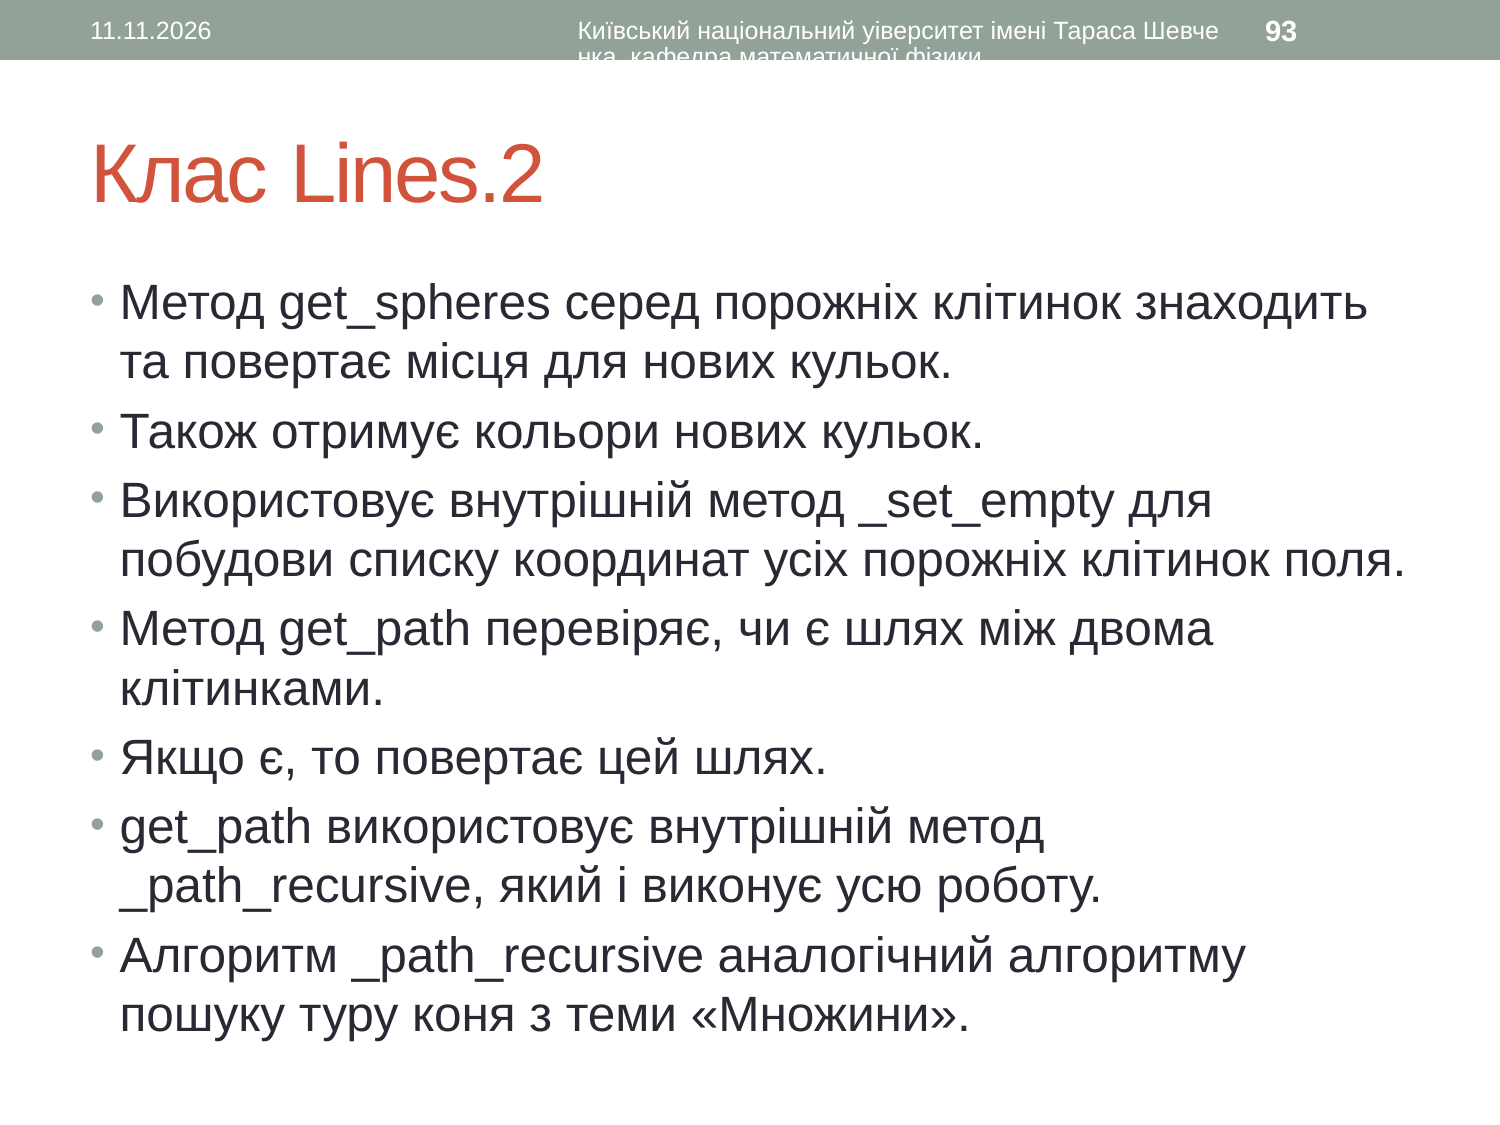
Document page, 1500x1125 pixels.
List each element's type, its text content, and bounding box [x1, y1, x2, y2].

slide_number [75, 3, 550, 57]
title Клас Lines.2 [75, 87, 1425, 250]
footer Київський національний уіверситет імені Тараса Шевченка, кафедра математичної фізики [562, 3, 1238, 57]
slide_number 93 [1250, 3, 1425, 57]
list Метод get_spheres серед порожніх клітинок знаходить та повертає місця для нових кульок. Також отримує кольори нових кульок. Використовує внутрішній метод _set_empty для побудови списку координат усіх порожніх клітинок поля. Метод get_path перевіряє, чи є шлях між двома клітинками. Якщо є, то повертає цей шлях. get_path використовує внутрішній метод _path_recursive, який і виконує усю роботу. Алгоритм _path_recursive аналогічний алгоритму пошуку туру коня з теми «Множини». [75, 262, 1425, 1063]
